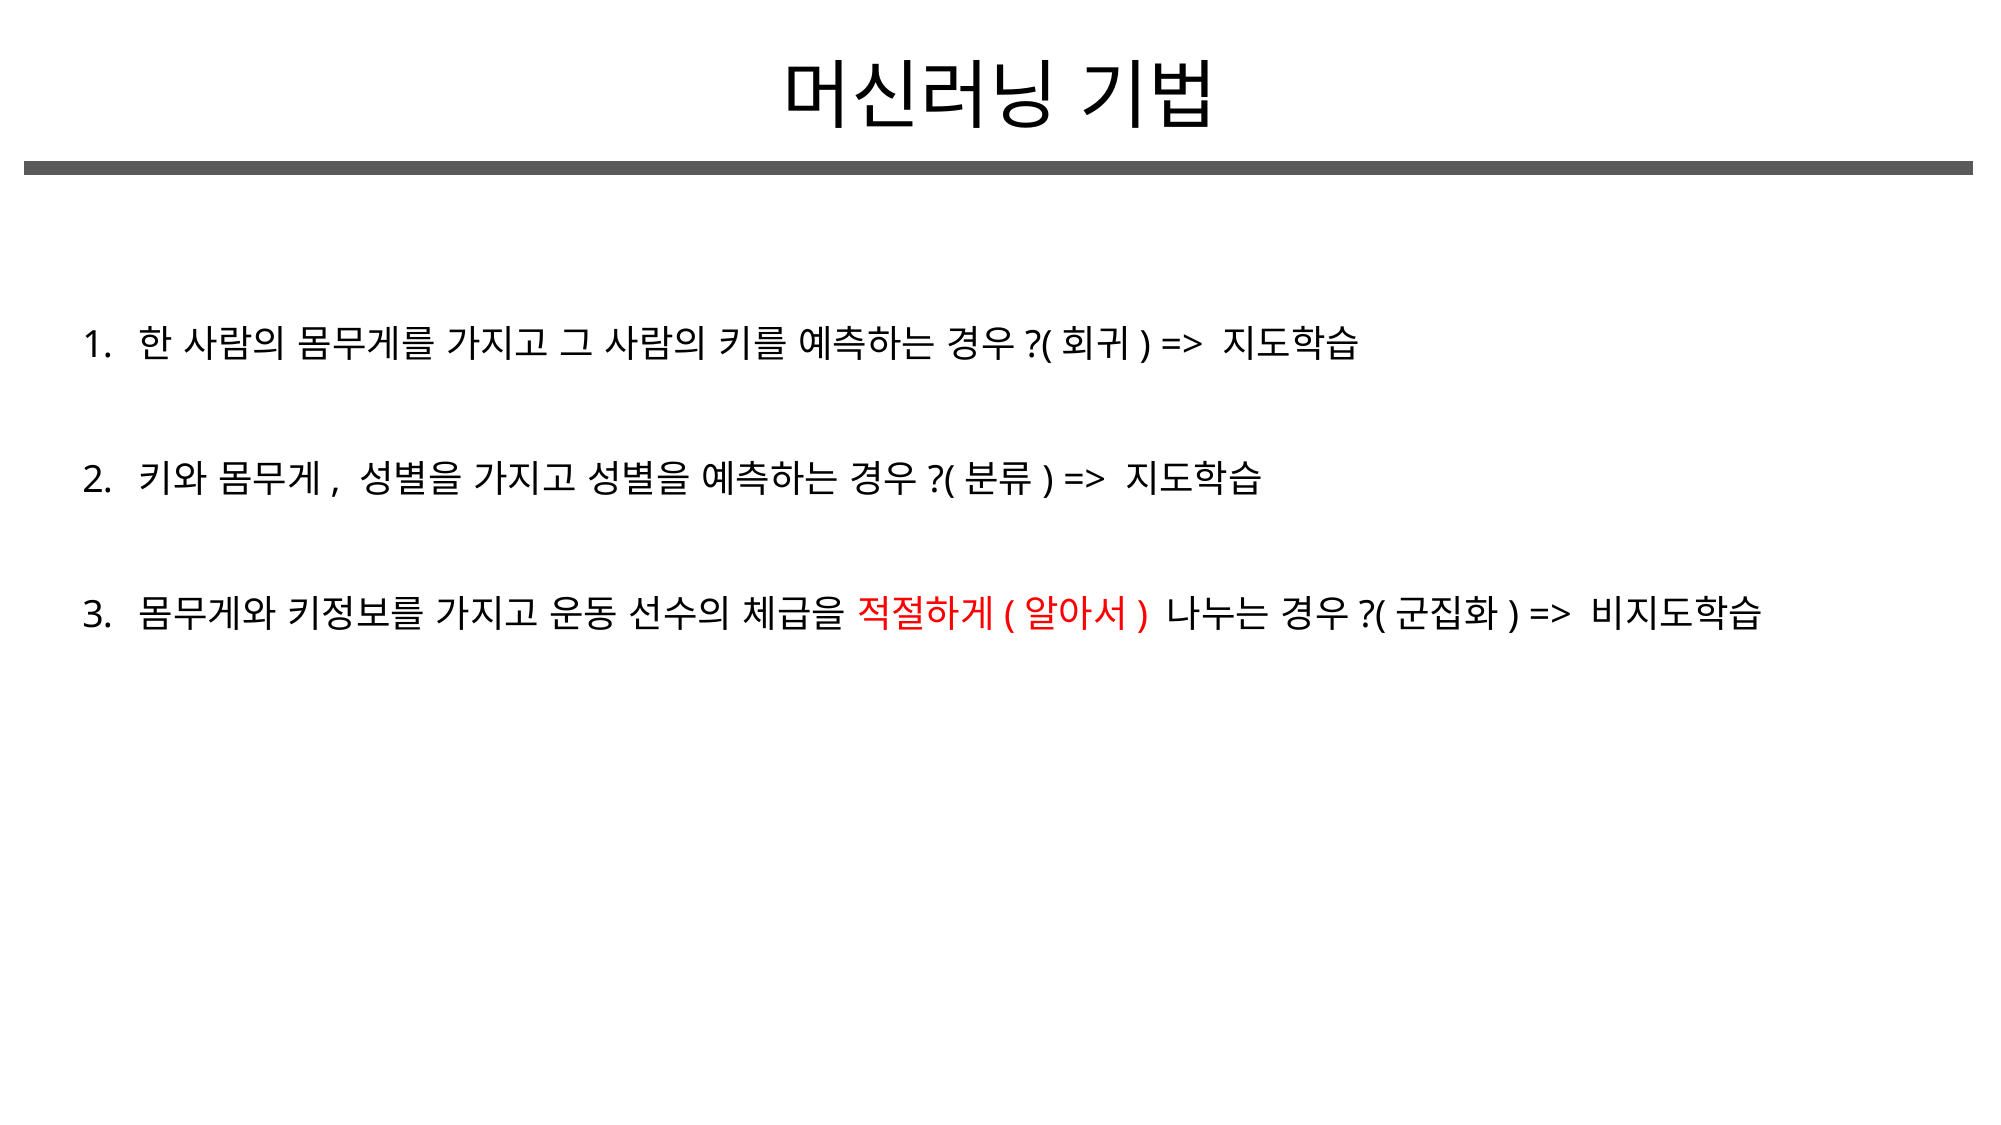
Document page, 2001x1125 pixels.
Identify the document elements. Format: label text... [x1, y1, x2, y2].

text_box [24, 161, 1973, 175]
text_box 한 사람의 몸무게를 가지고 그 사람의 키를 예측하는 경우?(회귀) => 지도학습 키와 몸무게, 성별을 가지고 성별을 예측하는 경우?(분류) => 지도학습 몸무게와 키정보를 가지고 운동 선수의 체급을 적절하게(알아서) 나누는 경우?(군집화) => 비지도학습 [67, 289, 1933, 797]
text_box 머신러닝 기법 [67, 39, 1933, 147]
